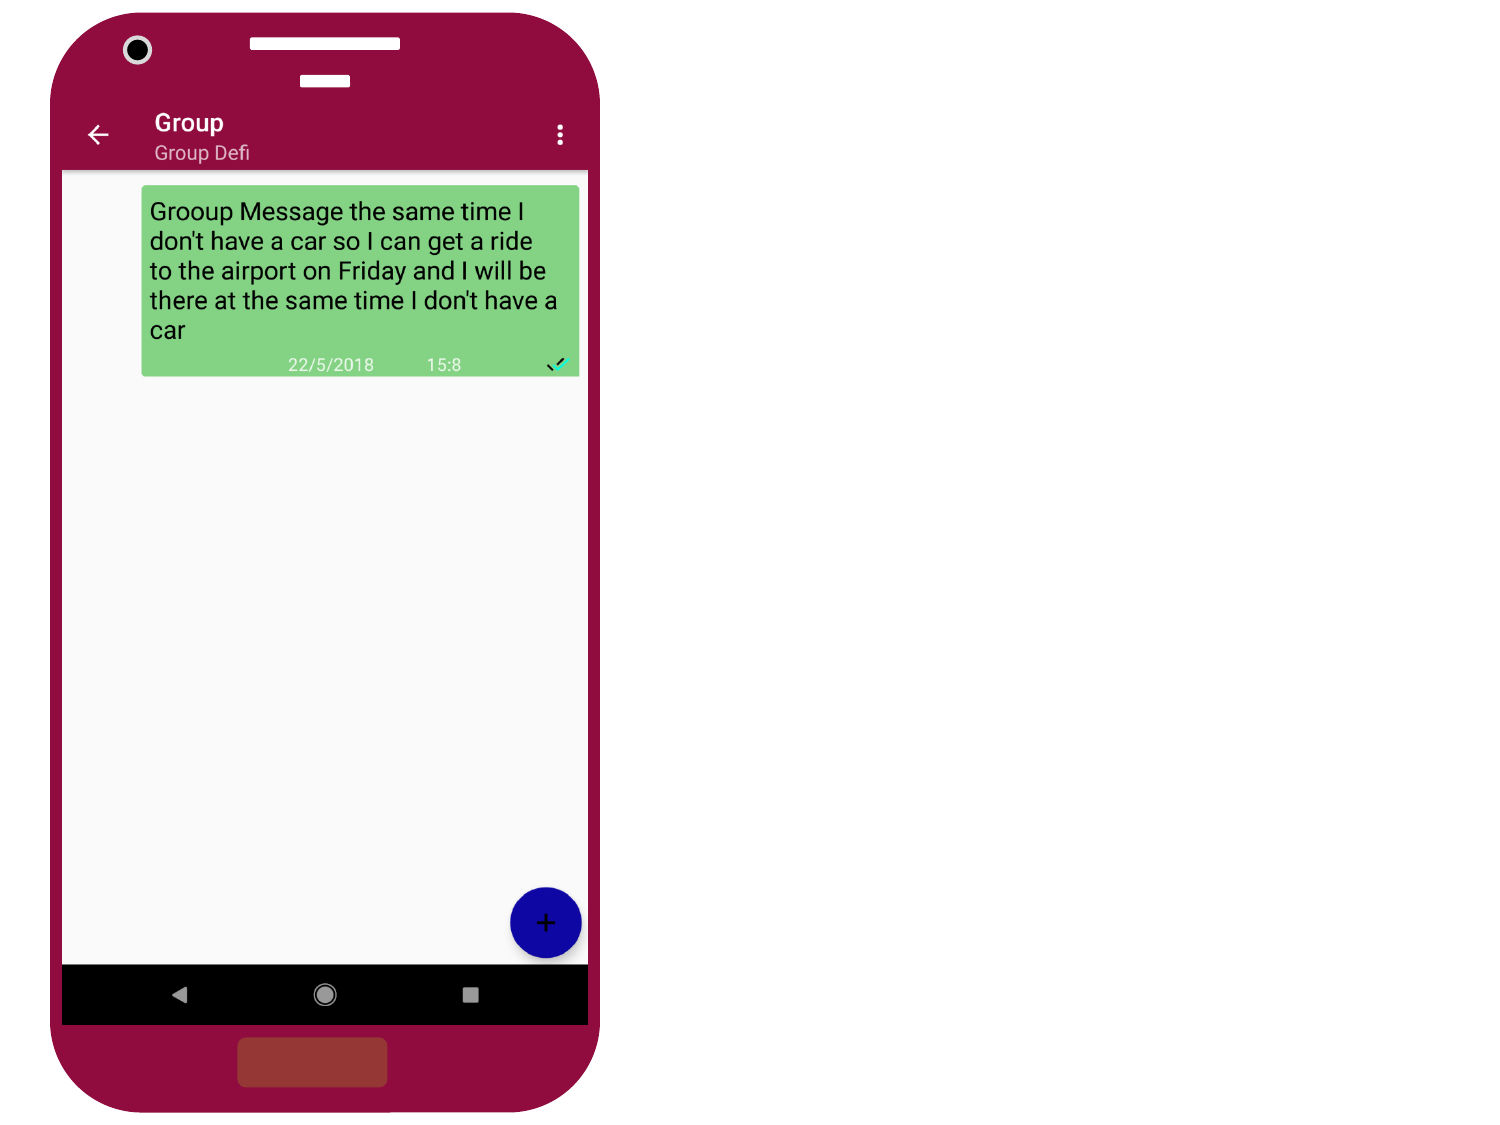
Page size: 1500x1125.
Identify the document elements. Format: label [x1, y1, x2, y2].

text_box [49, 12, 601, 1113]
picture [62, 99, 588, 1026]
